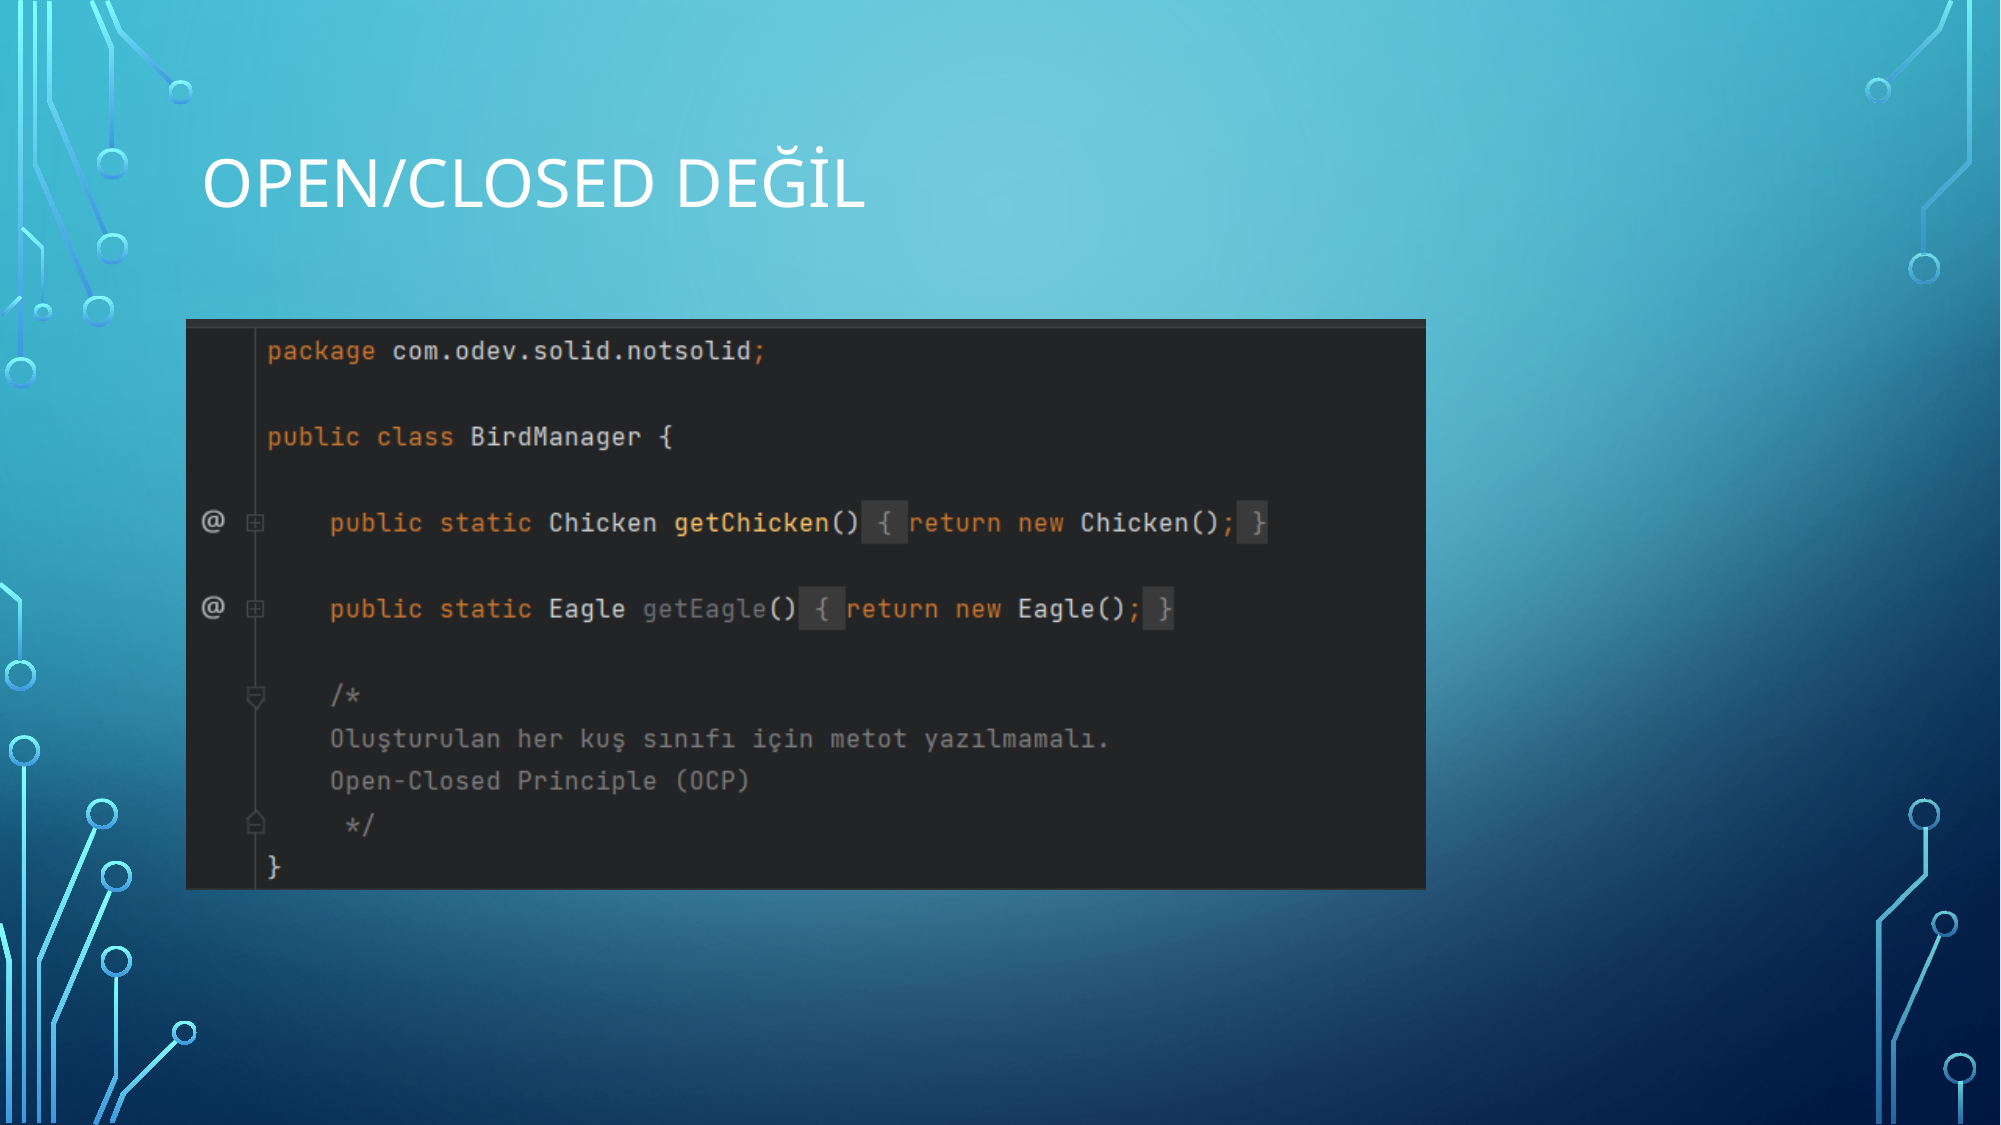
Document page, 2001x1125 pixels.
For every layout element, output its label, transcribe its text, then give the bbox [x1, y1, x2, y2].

title OPEN/CLOSED DEĞİL [186, 95, 1813, 230]
picture [186, 318, 1427, 890]
